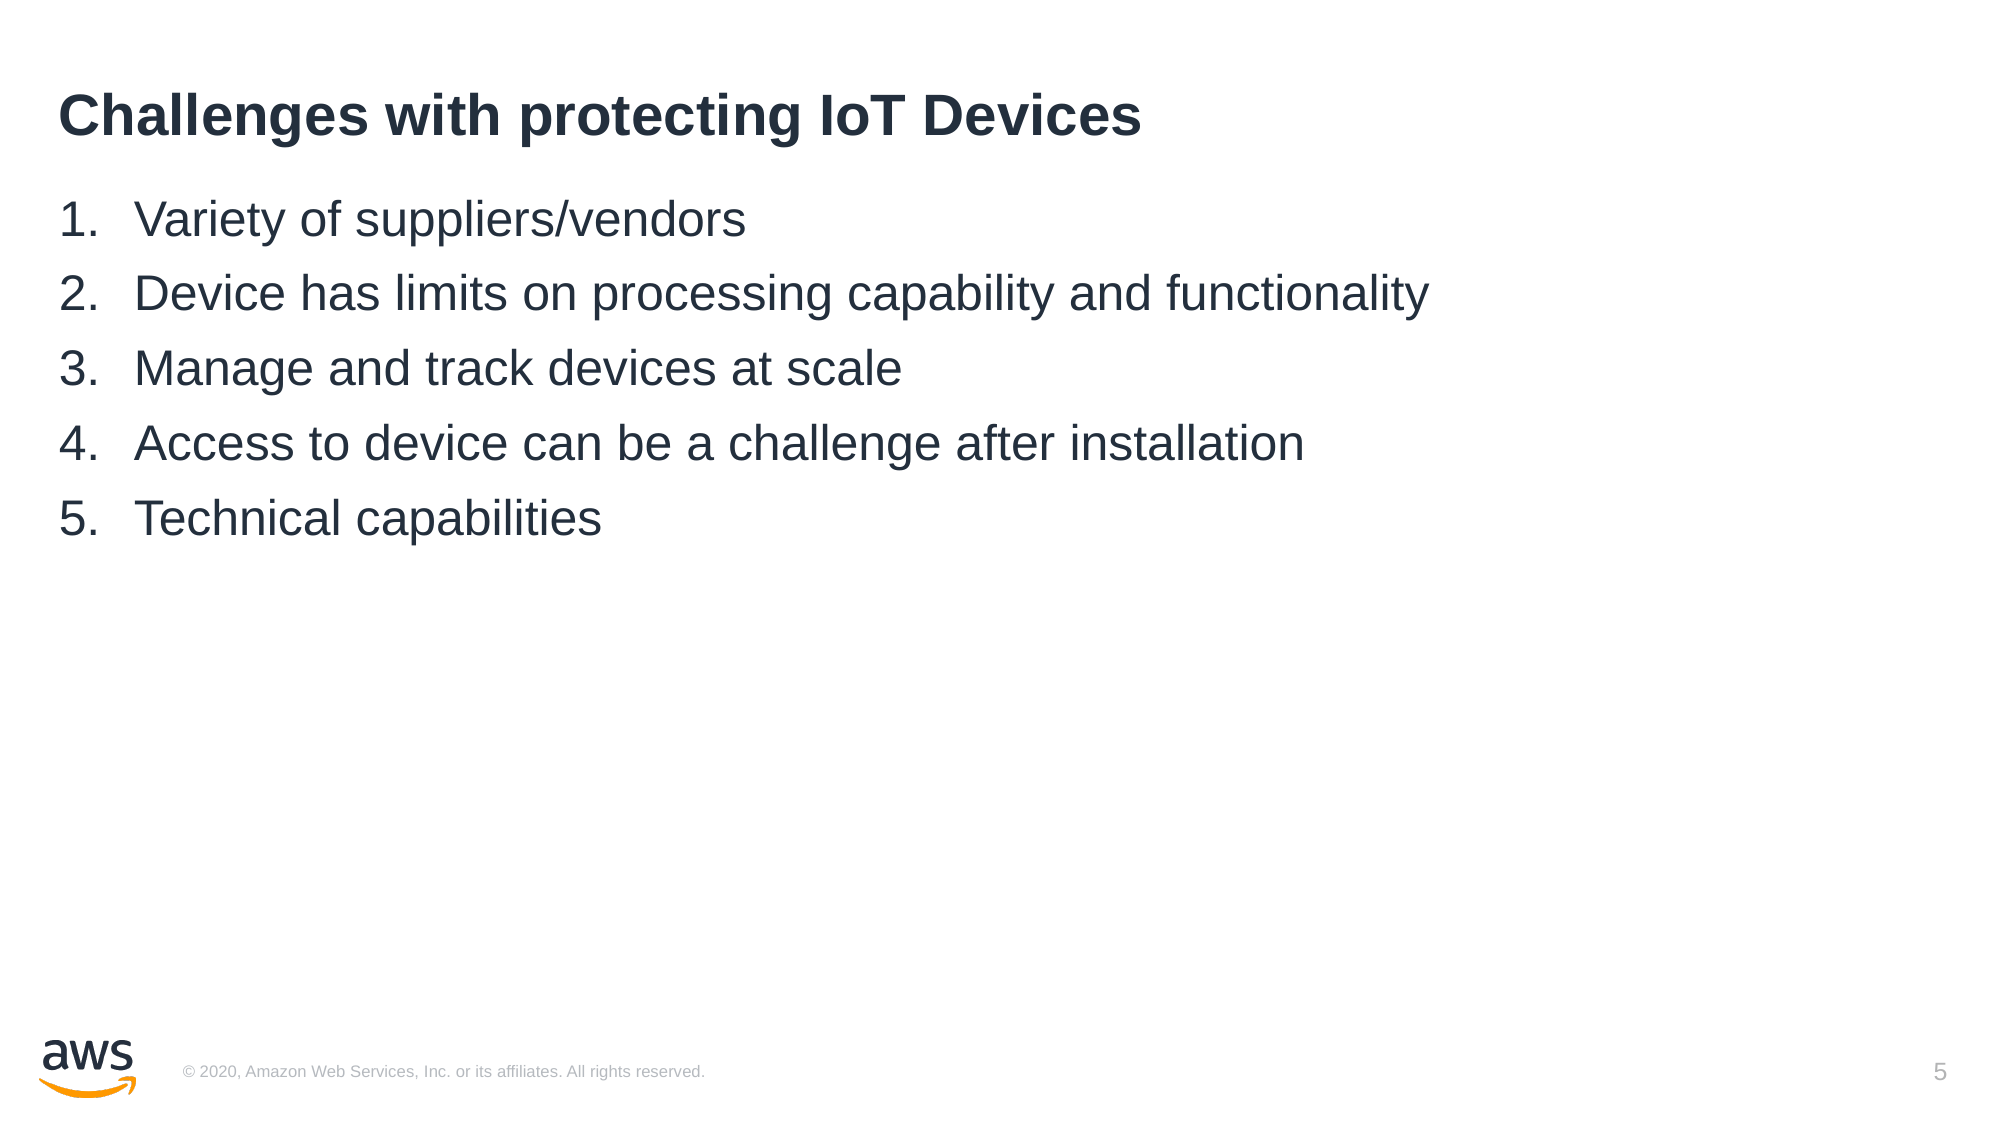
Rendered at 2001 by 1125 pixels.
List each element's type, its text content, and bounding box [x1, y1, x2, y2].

list Variety of suppliers/vendors Device has limits on processing capability and functionality Manage and track devices at scale Access to device can be a challenge after installation Technical capabilities [43, 185, 1963, 1014]
title Challenges with protecting IoT Devices [43, 67, 1963, 166]
slide_number 5 [1512, 1040, 1963, 1101]
picture [39, 1040, 136, 1098]
